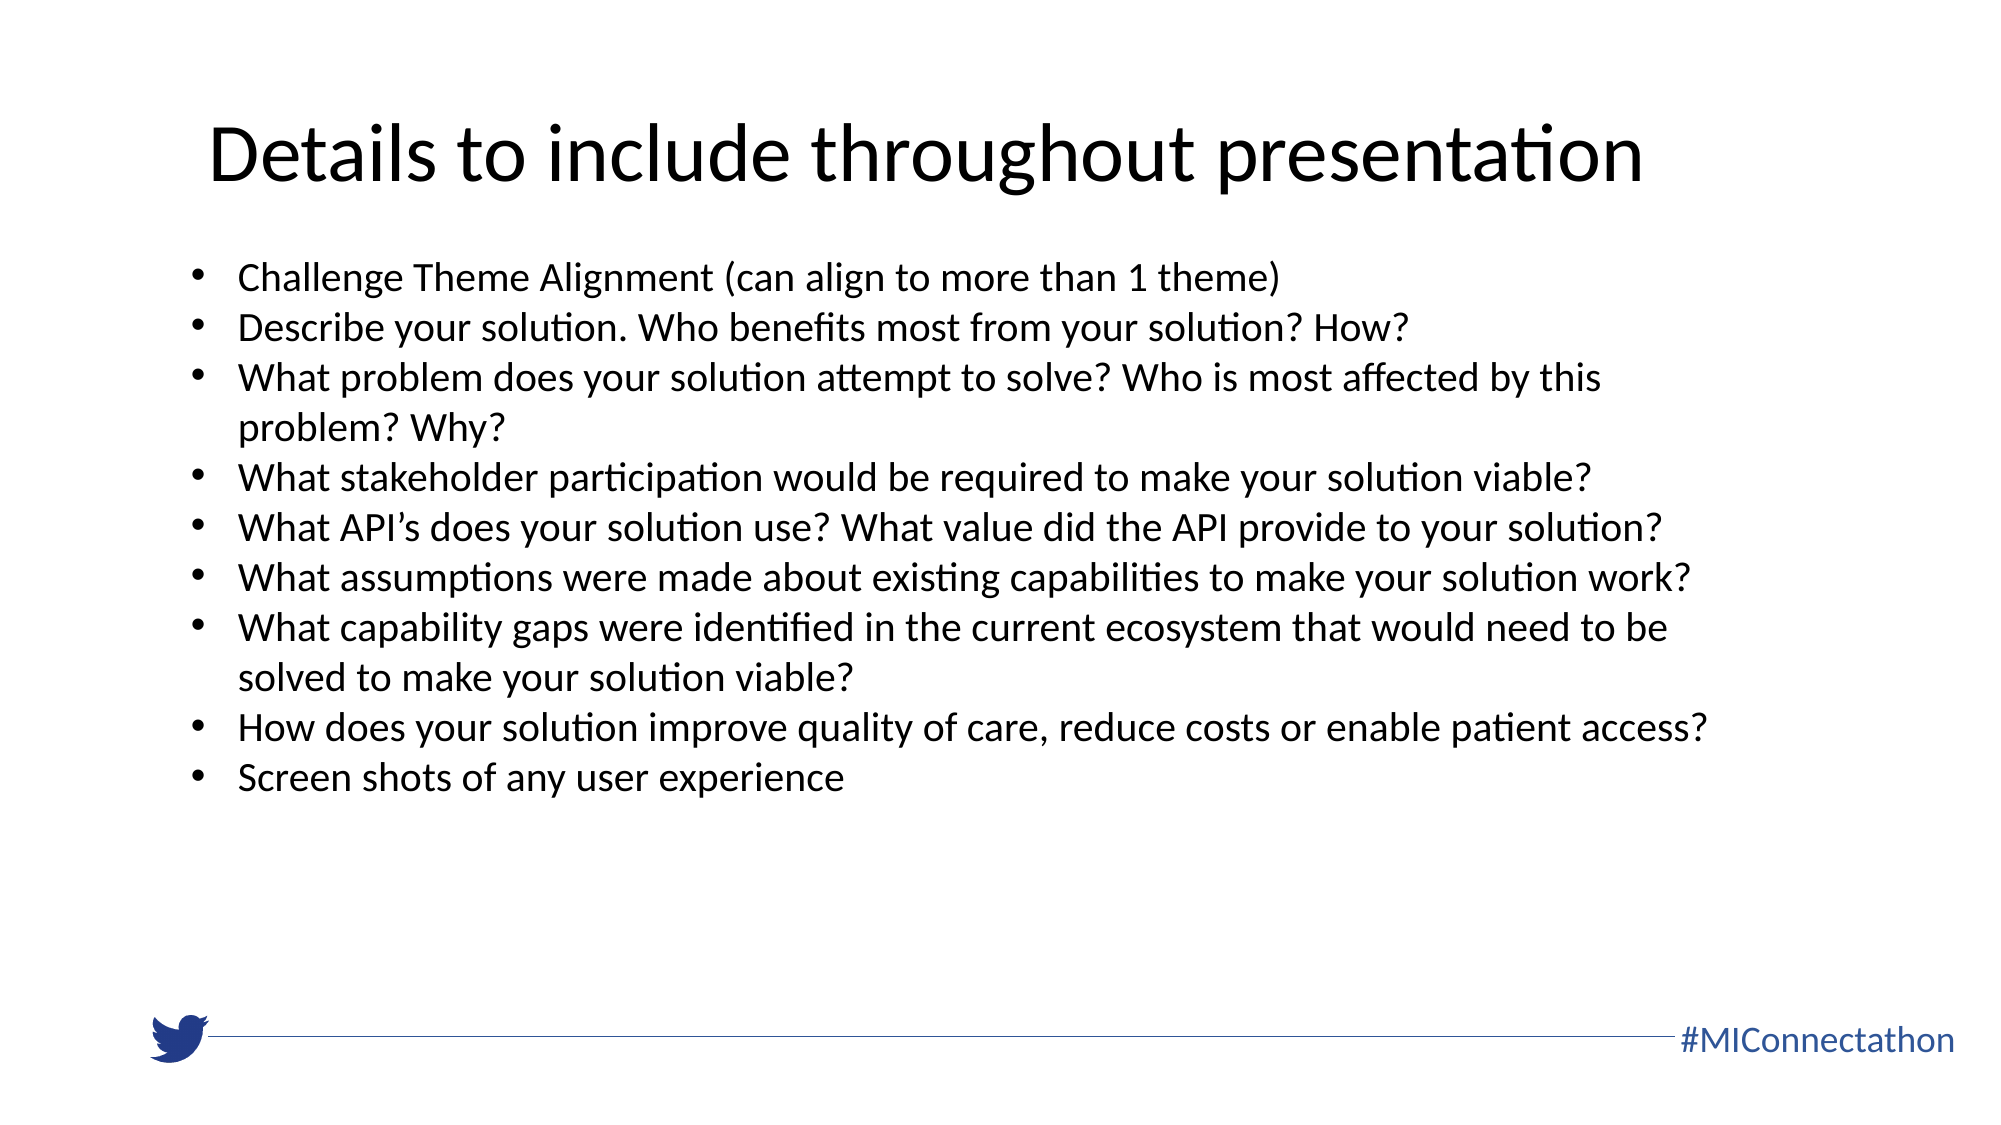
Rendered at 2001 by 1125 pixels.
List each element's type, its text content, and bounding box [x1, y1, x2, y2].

picture [150, 1008, 209, 1067]
text_box Challenge Theme Alignment (can align to more than 1 theme) Describe your solution. Who benefits most from your solution? How? What problem does your solution attempt to solve? Who is most affected by this problem? Why? What stakeholder participation would be required to make your solution viable? What API’s does your solution use? What value did the API provide to your solution? What assumptions were made about existing capabilities to make your solution work? What capability gaps were identified in the current ecosystem that would need to be solved to make your solution viable? How does your solution improve quality of care, reduce costs or enable patient access? Screen shots of any user experience [176, 242, 1769, 853]
text_box #MIConnectathon [1651, 1008, 1971, 1068]
text_box Details to include throughout presentation [194, 90, 1693, 206]
